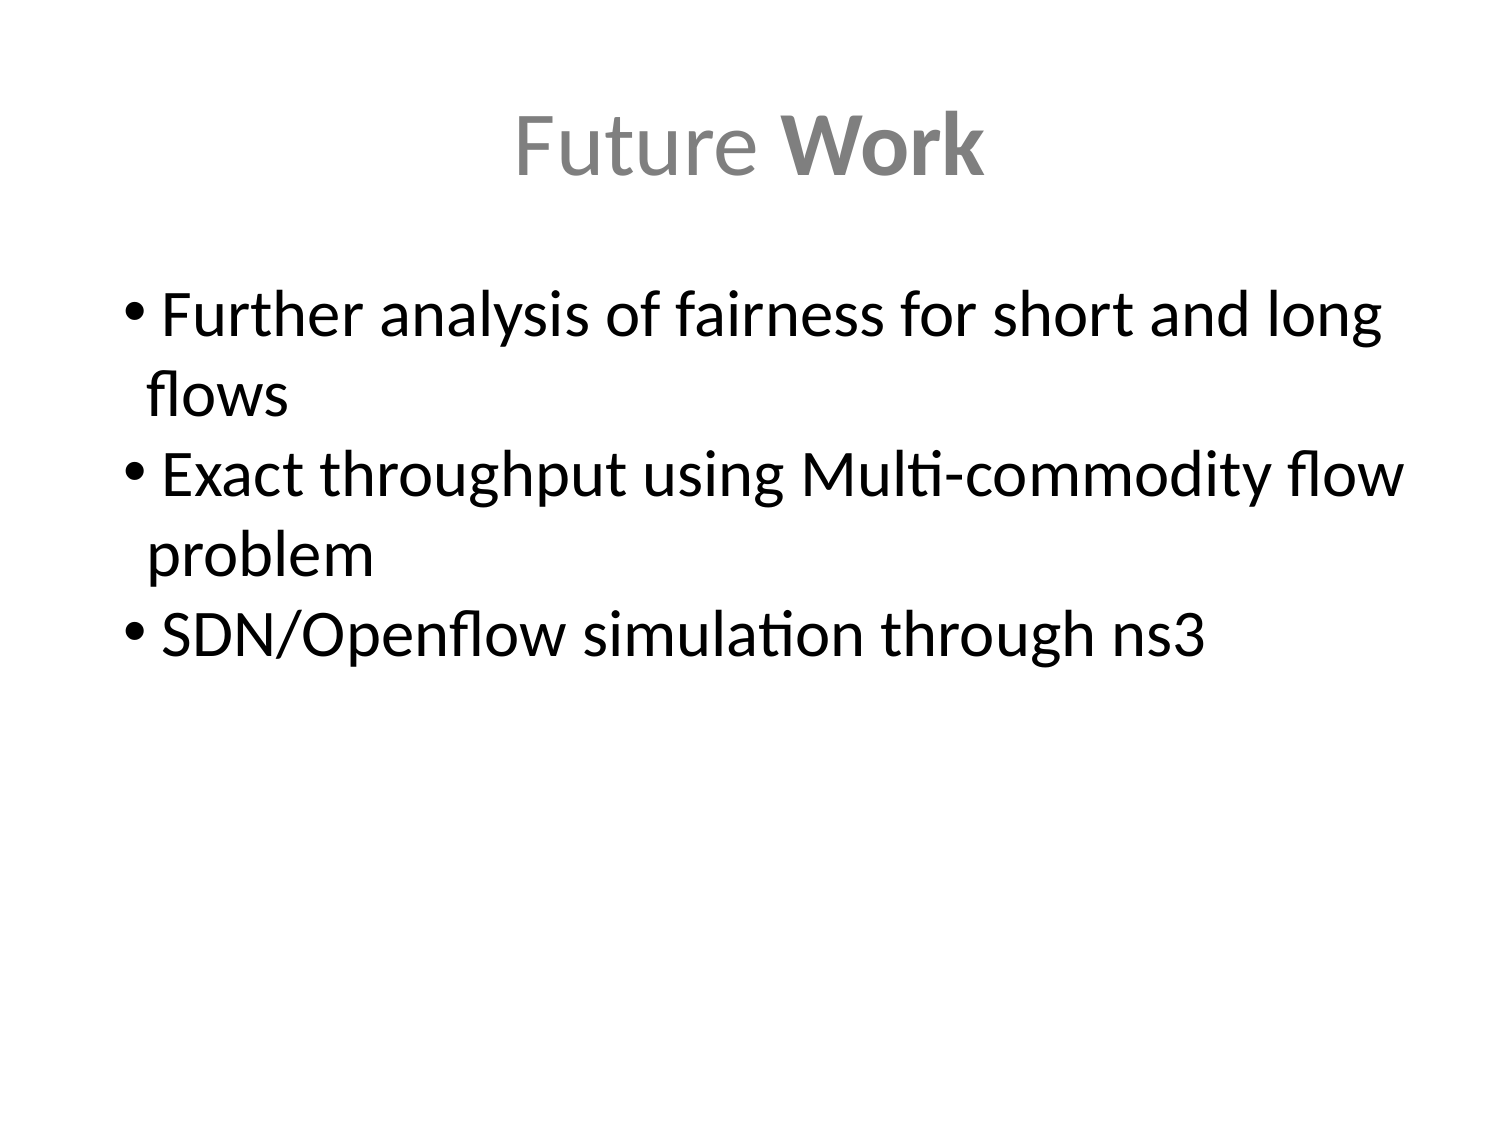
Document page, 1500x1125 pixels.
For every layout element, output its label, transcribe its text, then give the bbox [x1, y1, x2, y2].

title Future Work [75, 45, 1425, 233]
list Further analysis of fairness for short and long flows Exact throughput using Multi-commodity flow problem SDN/Openflow simulation through ns3 [75, 262, 1425, 1005]
